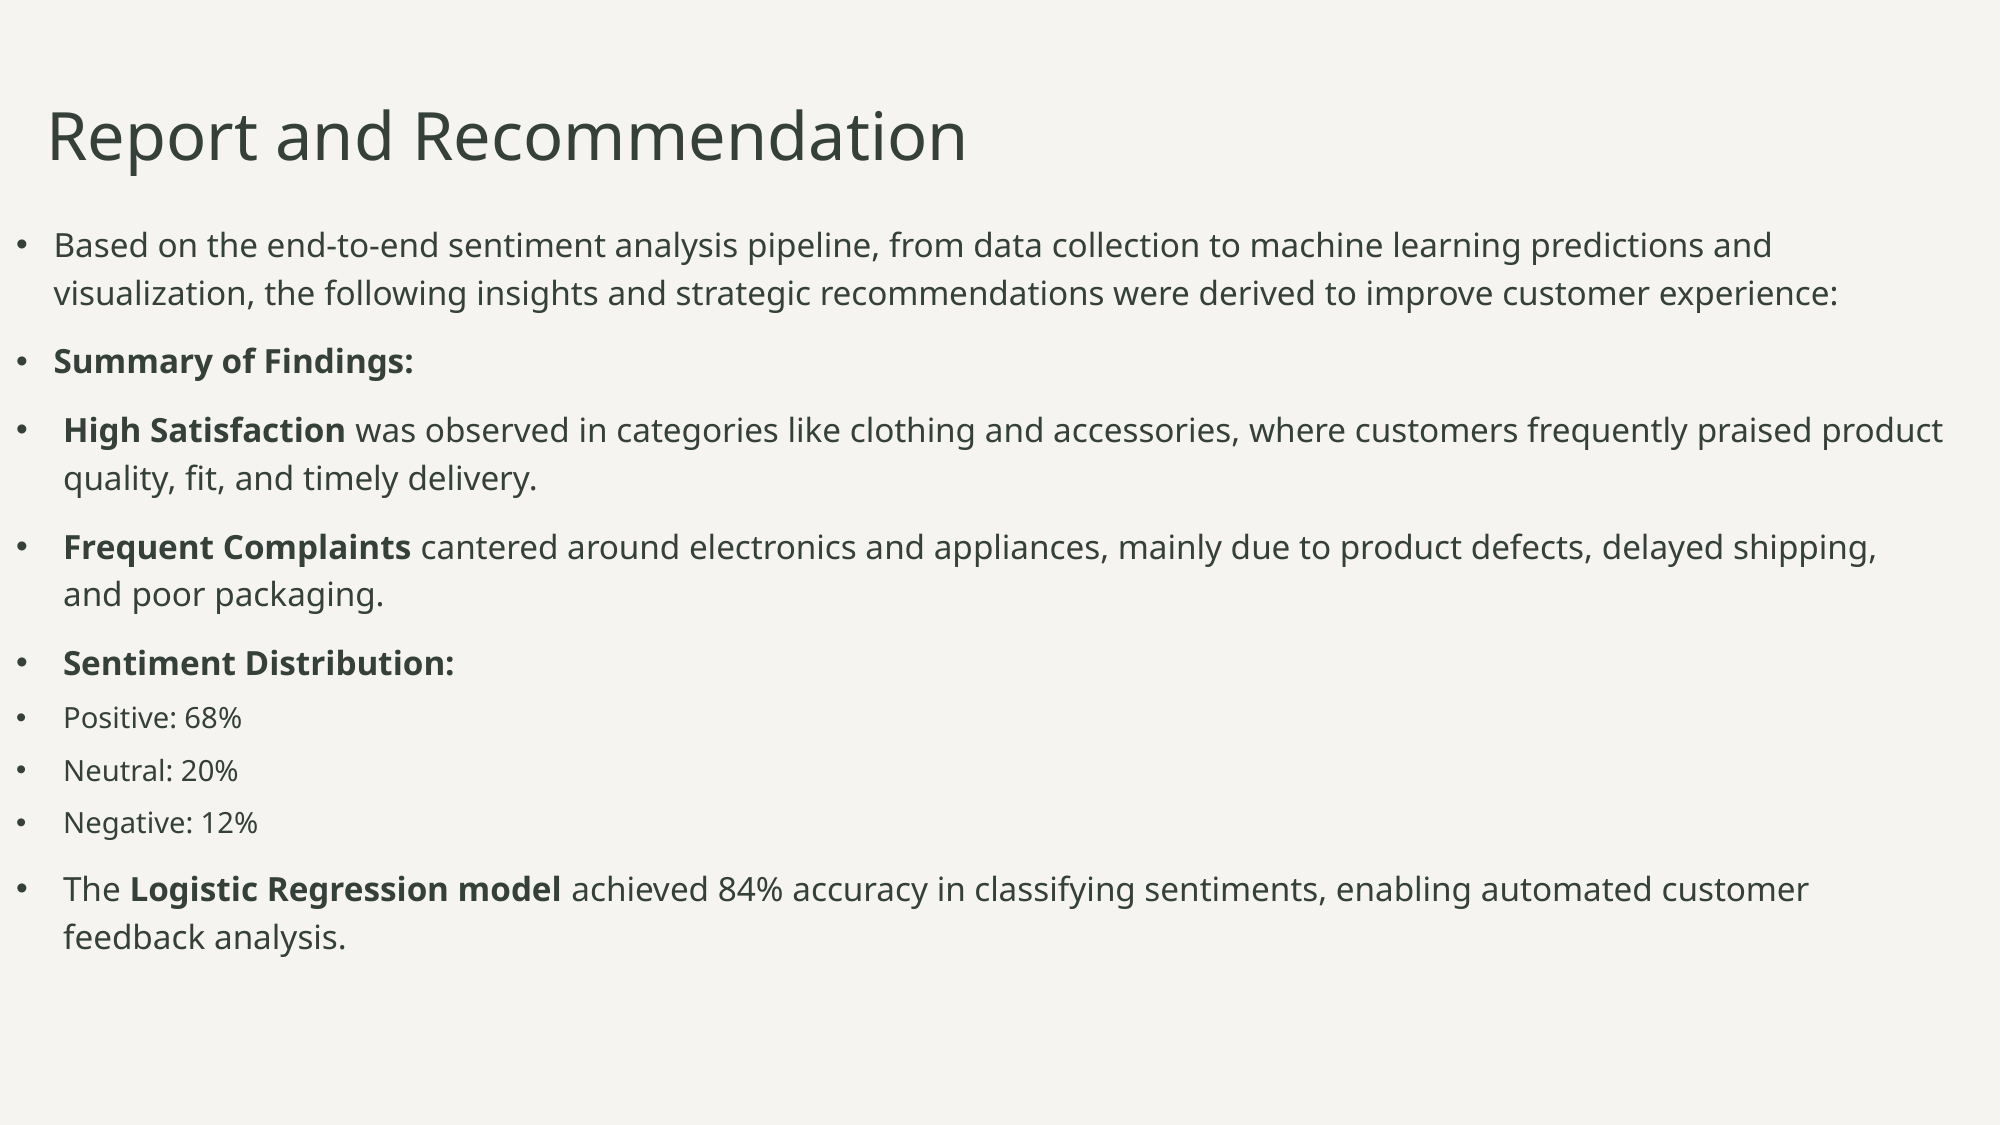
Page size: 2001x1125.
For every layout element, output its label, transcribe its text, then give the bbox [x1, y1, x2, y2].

title Report and Recommendation [31, 24, 1945, 182]
list Based on the end-to-end sentiment analysis pipeline, from data collection to machine learning predictions and visualization, the following insights and strategic recommendations were derived to improve customer experience: Summary of Findings: High Satisfaction was observed in categories like clothing and accessories, where customers frequently praised product quality, fit, and timely delivery. Frequent Complaints cantered around electronics and appliances, mainly due to product defects, delayed shipping, and poor packaging. Sentiment Distribution: Positive: 68% Neutral: 20% Negative: 12% The Logistic Regression model achieved 84% accuracy in classifying sentiments, enabling automated customer feedback analysis. [1, 208, 1963, 1103]
